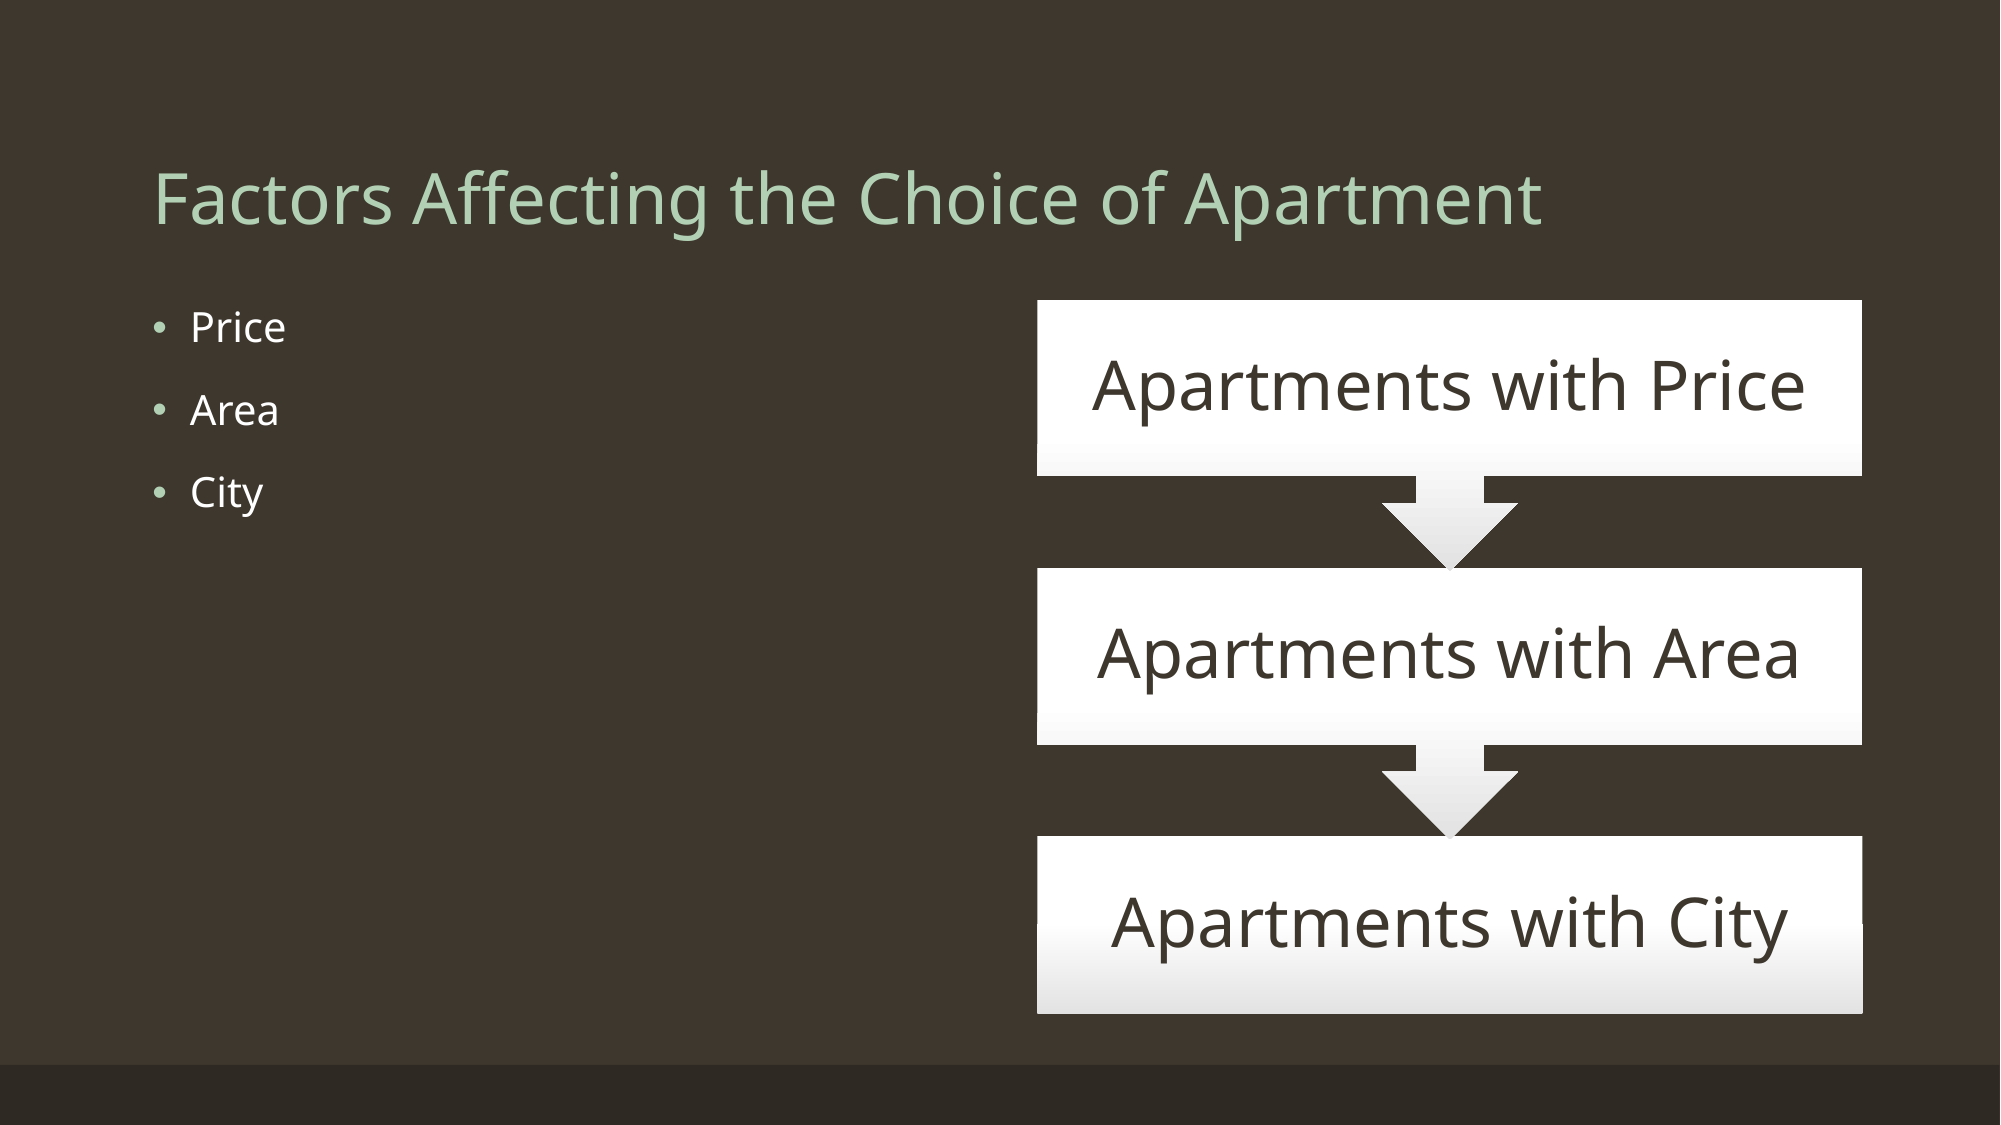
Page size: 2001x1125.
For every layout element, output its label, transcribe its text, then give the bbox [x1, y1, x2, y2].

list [1037, 299, 1863, 1014]
list Price Area City [137, 299, 963, 1014]
title Factors Affecting the Choice of Apartment [137, 59, 1863, 248]
